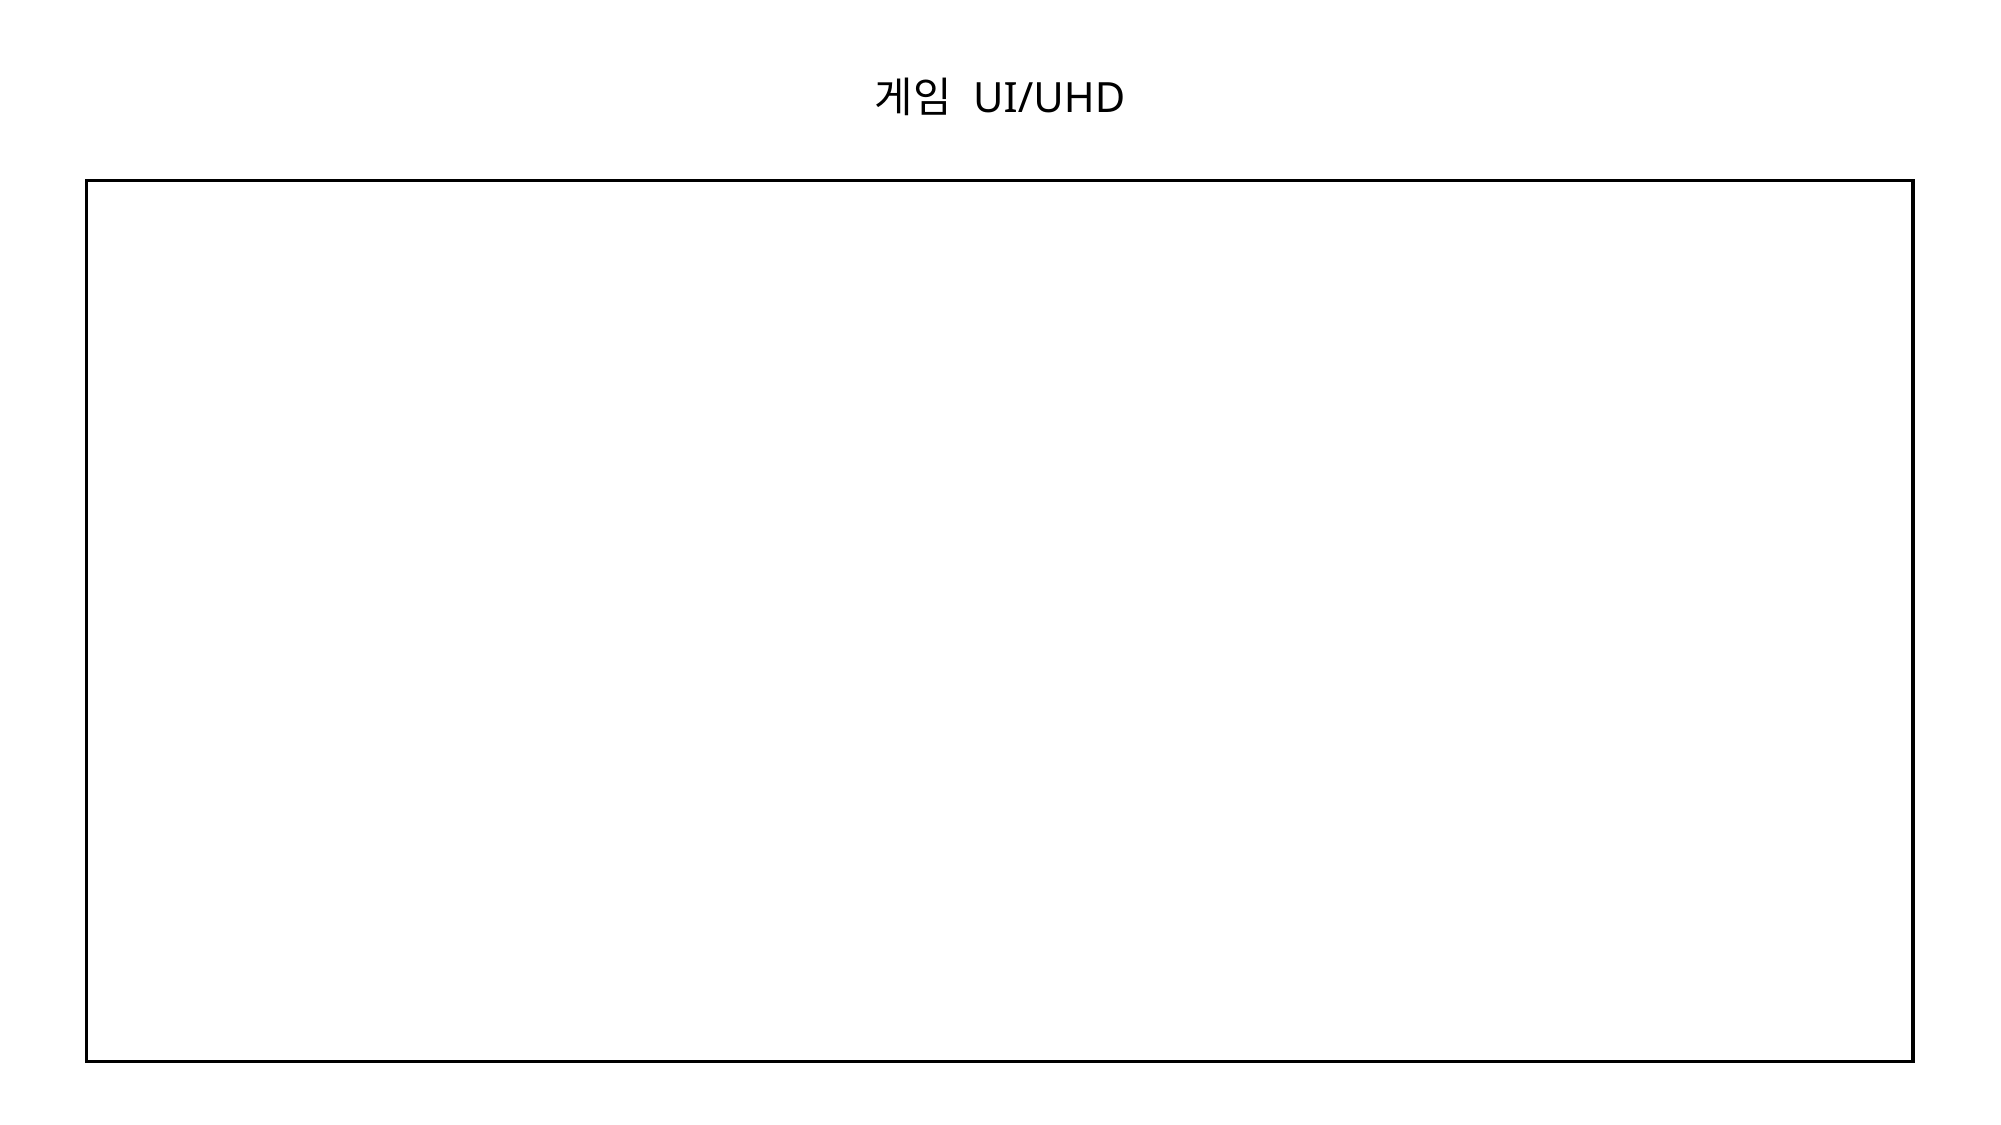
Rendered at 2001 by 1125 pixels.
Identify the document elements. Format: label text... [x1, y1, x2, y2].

text_box 게임 UI/UHD [859, 63, 1141, 129]
text_box [86, 179, 1914, 1063]
